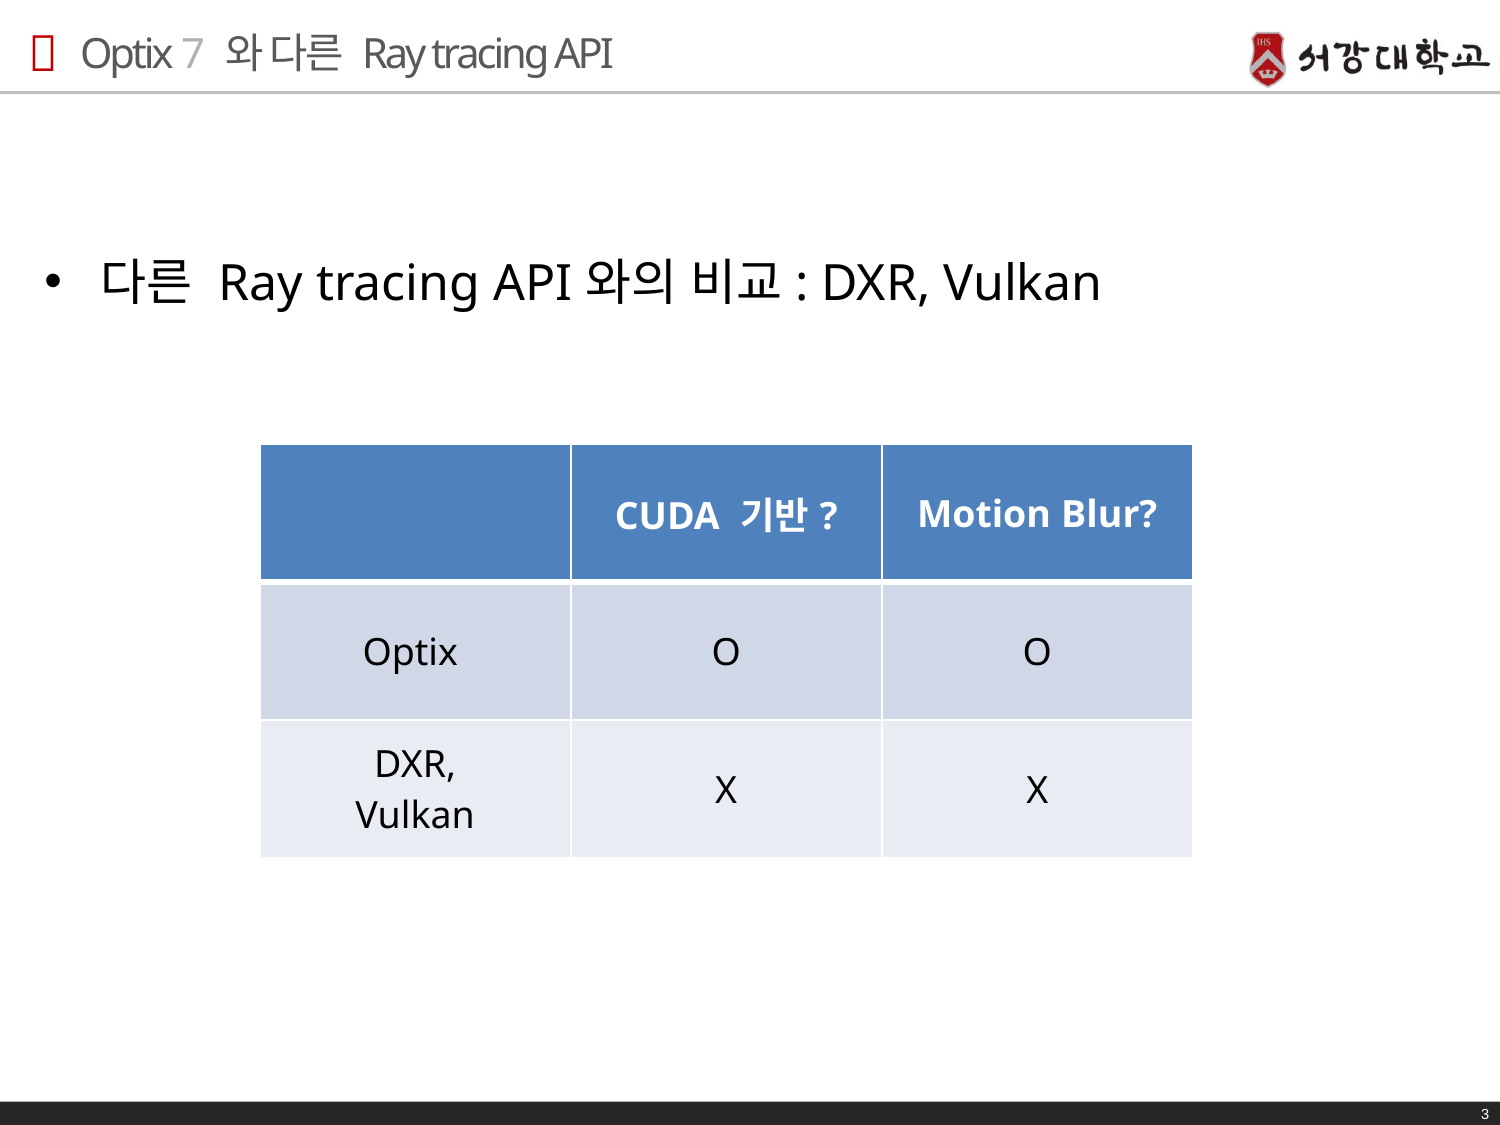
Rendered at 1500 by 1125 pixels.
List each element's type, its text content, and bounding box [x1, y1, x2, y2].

table_header [261, 445, 570, 579]
list 다른 Ray tracing API와의 비교: DXR, Vulkan [29, 172, 1424, 1012]
table_cell Optix [261, 585, 570, 719]
title Optix 7 와 다른 Ray tracing API [64, 16, 1380, 88]
table_cell DXR, Vulkan [261, 721, 570, 857]
table_cell O [883, 585, 1192, 719]
table_cell O [572, 585, 881, 719]
table_cell X [572, 721, 881, 857]
table_cell X [883, 721, 1192, 857]
table_header Motion Blur? [883, 445, 1192, 579]
picture [1241, 18, 1491, 90]
table_header CUDA 기반? [572, 445, 881, 579]
slide_number 3 [1154, 1101, 1500, 1125]
